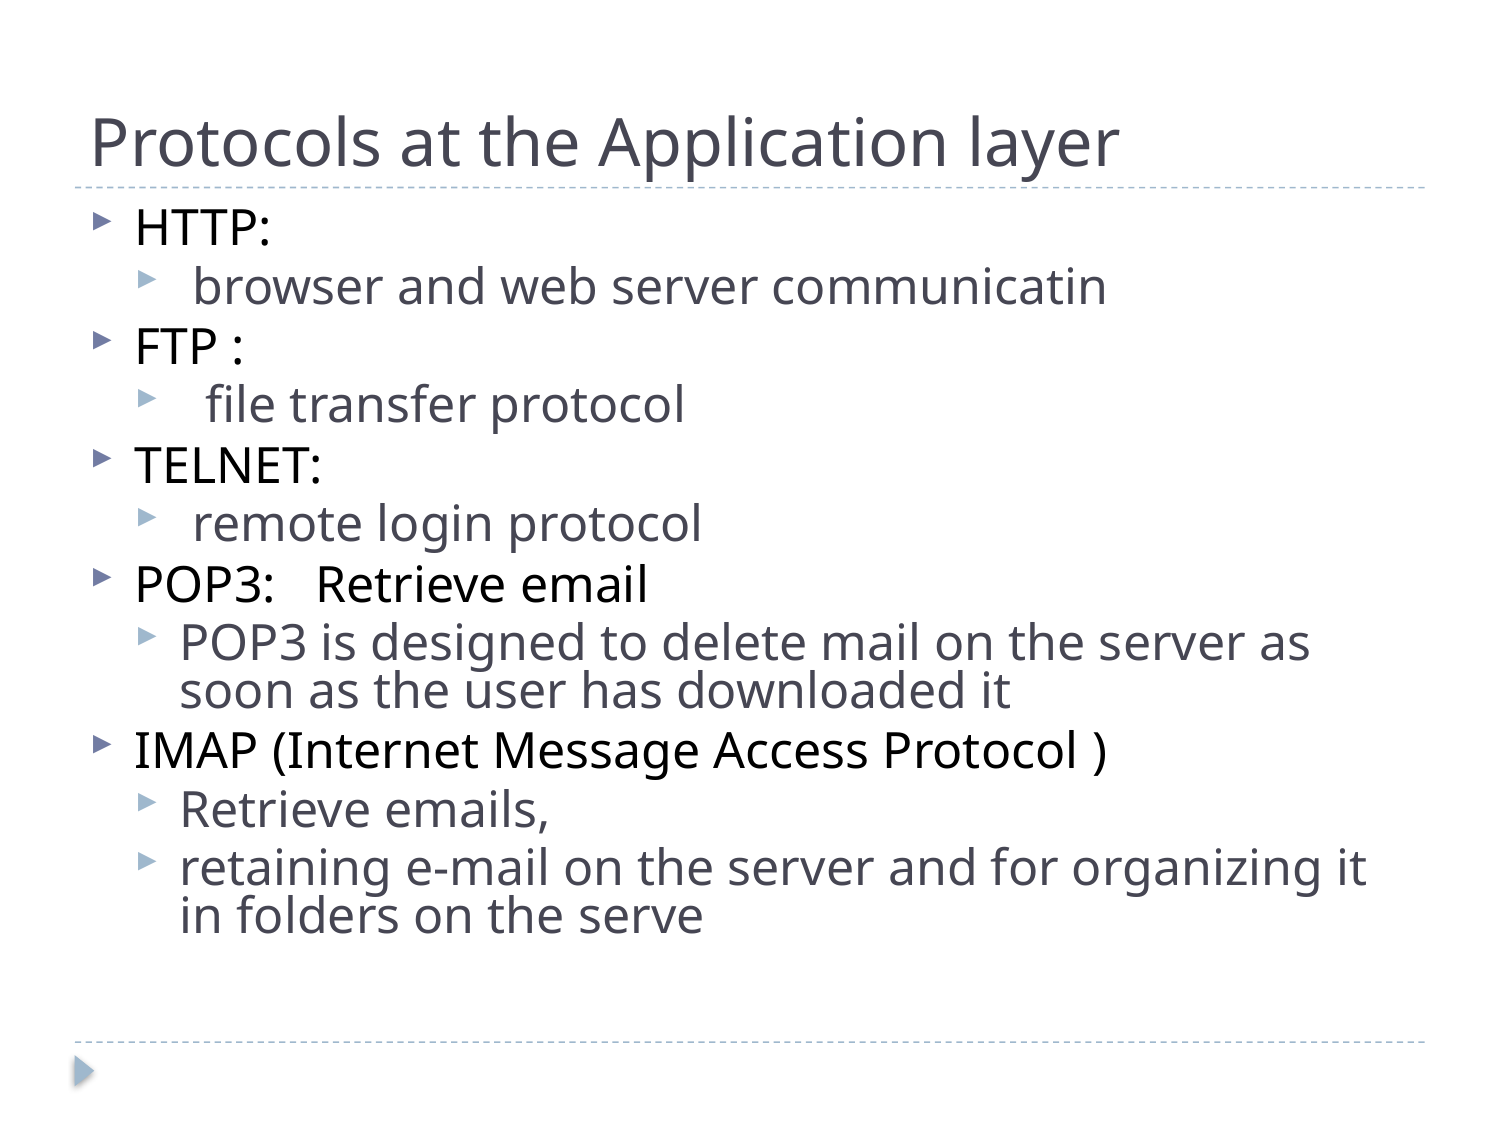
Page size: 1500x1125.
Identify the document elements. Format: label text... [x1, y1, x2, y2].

list HTTP: browser and web server communicatin FTP : file transfer protocol TELNET: remote login protocol POP3: Retrieve email POP3 is designed to delete mail on the server as soon as the user has downloaded it IMAP (Internet Message Access Protocol ) Retrieve emails, retaining e-mail on the server and for organizing it in folders on the serve [75, 200, 1425, 1006]
title Protocols at the Application layer [75, 24, 1425, 188]
